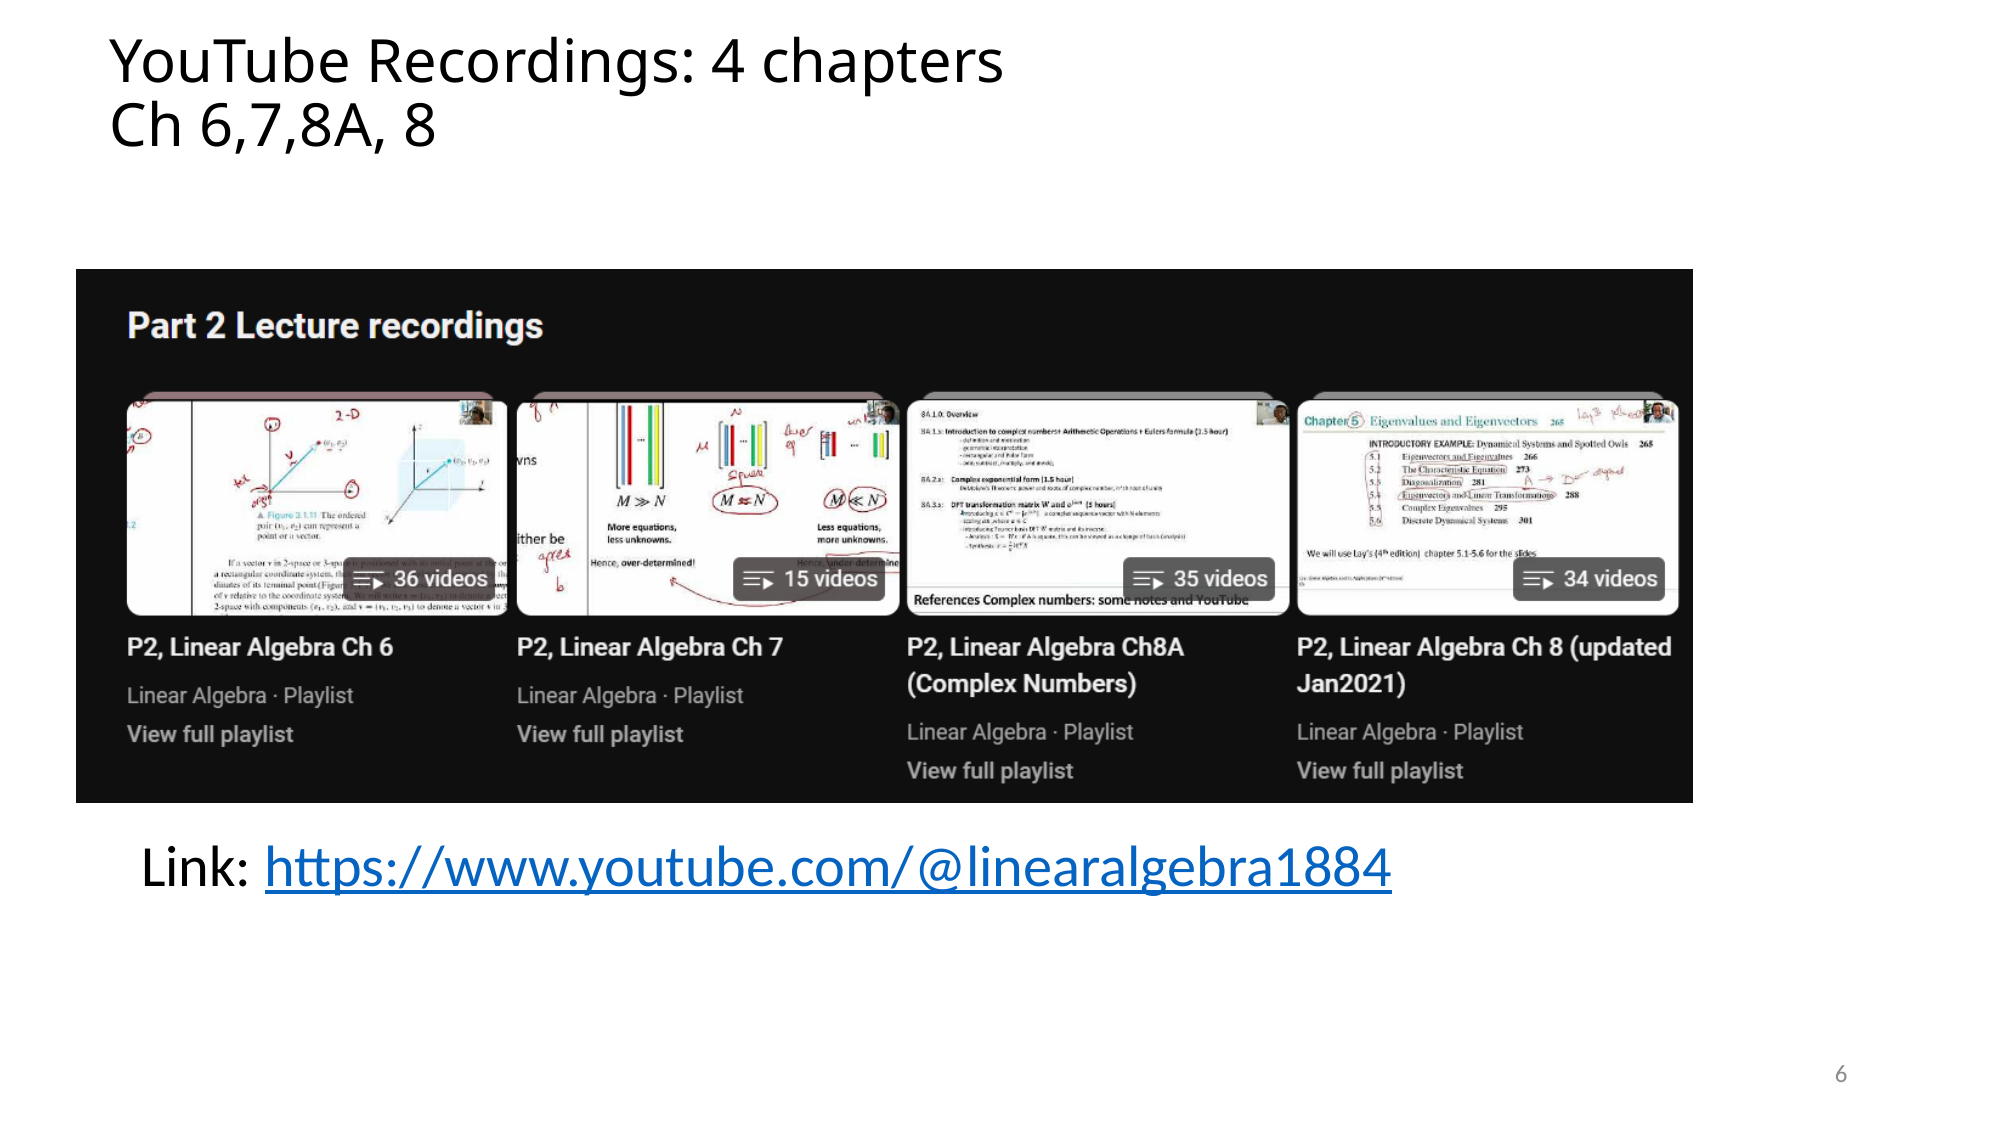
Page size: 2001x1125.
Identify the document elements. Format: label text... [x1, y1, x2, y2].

list Link: https://www.youtube.com/@linearalgebra1884 [126, 828, 1863, 1014]
picture [76, 269, 1693, 803]
slide_number 6 [1412, 1042, 1863, 1103]
title YouTube Recordings: 4 chapters Ch 6,7,8A, 8 [94, 22, 1820, 240]
